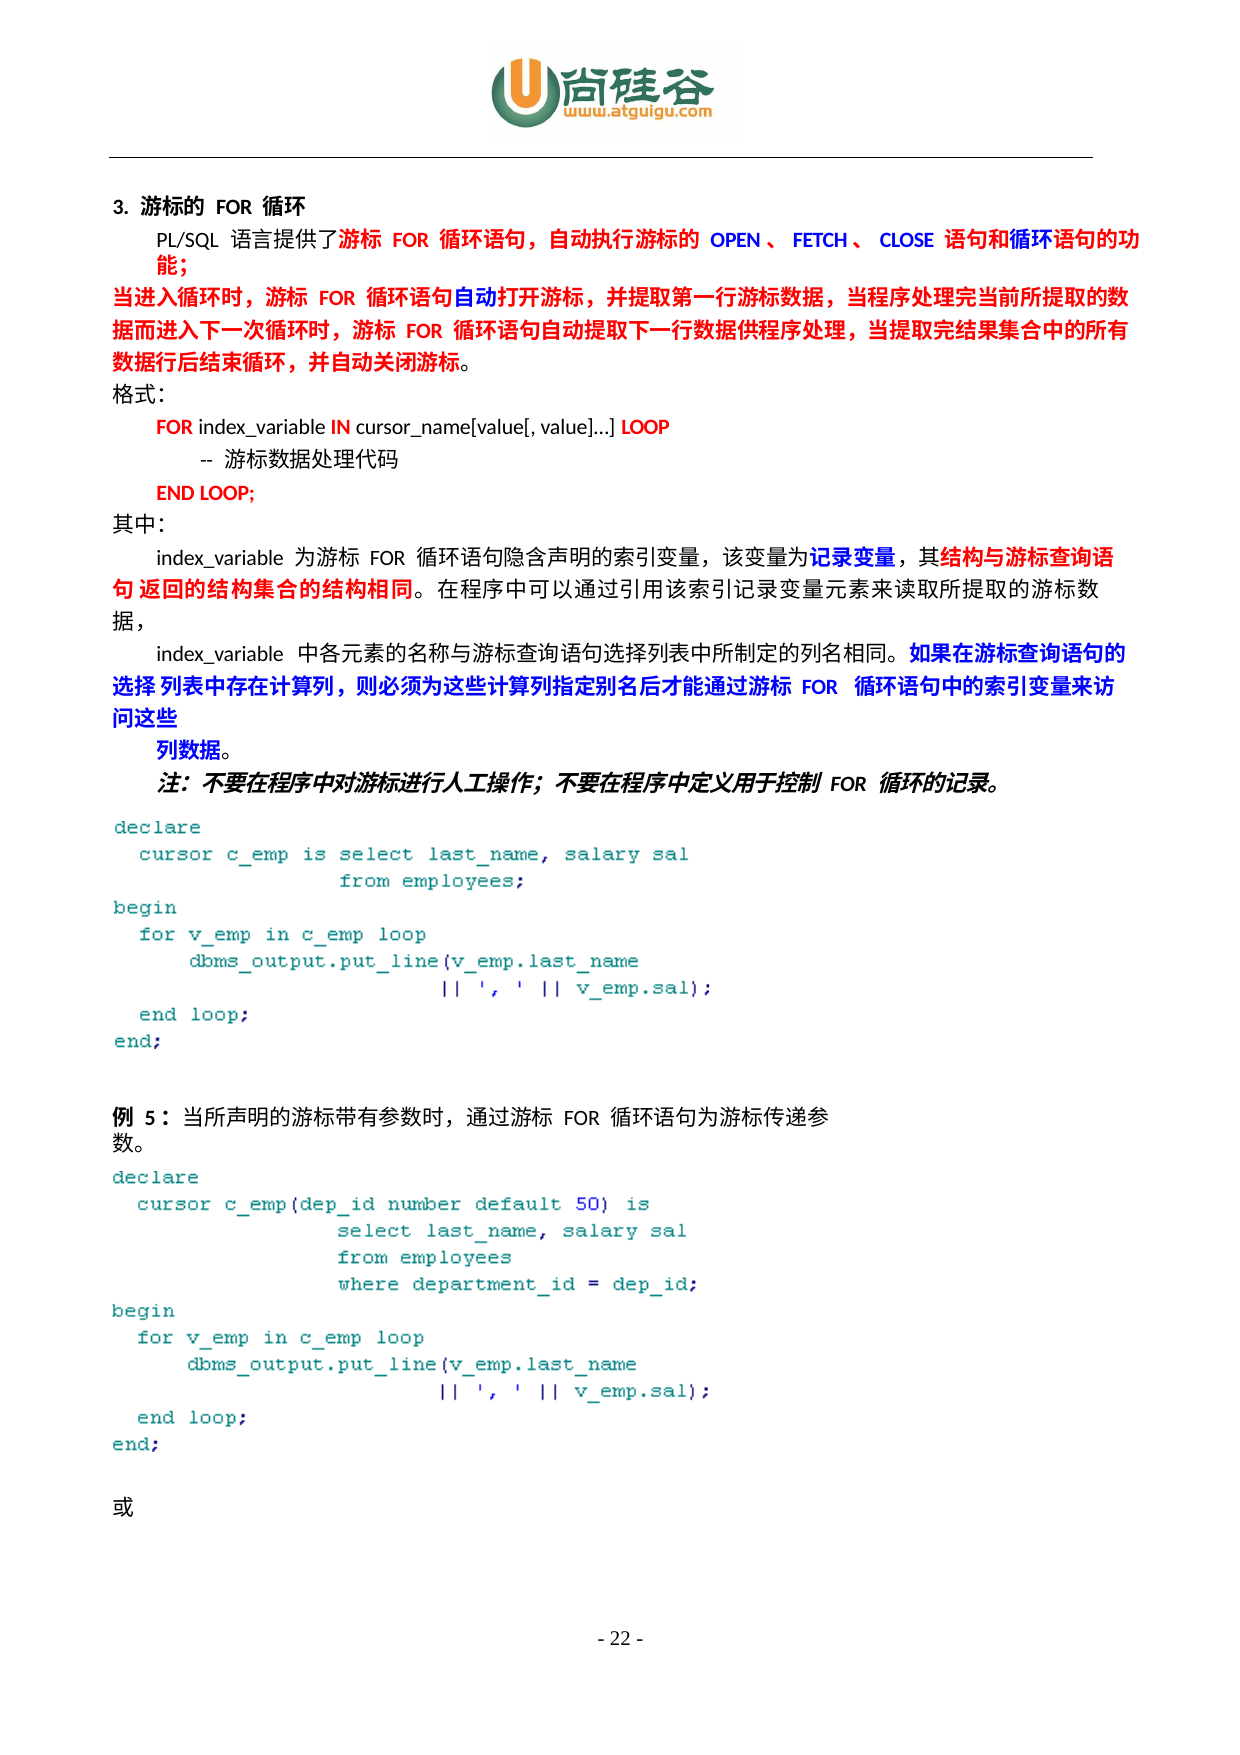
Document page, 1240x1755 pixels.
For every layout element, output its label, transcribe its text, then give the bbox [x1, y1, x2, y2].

text_box [490, 39, 743, 143]
text_box 或 [110, 1491, 137, 1520]
text_box [114, 821, 710, 1049]
text_box 3. 游标的 FOR 循环 PL/SQL 语言提供了游标 FOR 循环语句，自动执行游标的 OPEN、FETCH、CLOSE 语句和循环语句的功能； 当进入循环时，游标 FOR 循环语句自动打开游标，并提取第一行游标数据，当程序处理完当前所提取的数 据而进入下一次循环时，游标 FOR 循环语句自动提取下一行数据供程序处理，当提取完结果集合中的所有 数据行后结束循环，并自动关闭游标。 格式： FOR index_variable IN cursor_name[value[, value]…] LOOP -- 游标数据处理代码 END LOOP; 其中： index_variable 为游标 FOR 循环语句隐含声明的索引变量，该变量为记录变量，其结构与游标查询语句 返回的结构集合的结构相同。在程序中可以通过引用该索引记录变量元素来读取所提取的游标数据， index_variable 中各元素的名称与游标查询语句选择列表中所制定的列名相同。如果在游标查询语句的选择 列表中存在计算列，则必须为这些计算列指定别名后才能通过游标 FOR 循环语句中的索引变量来访问这些 列数据。 注：不要在程序中对游标进行人工操作；不要在程序中定义用于控制 FOR 循环的记录。 例 4： [110, 184, 1141, 863]
text_box [112, 1171, 708, 1452]
slide_number - 22 - [595, 1624, 646, 1755]
text_box 例 5：当所声明的游标带有参数时，通过游标FOR 循环语句为游标传递参数。 [110, 1101, 863, 1156]
